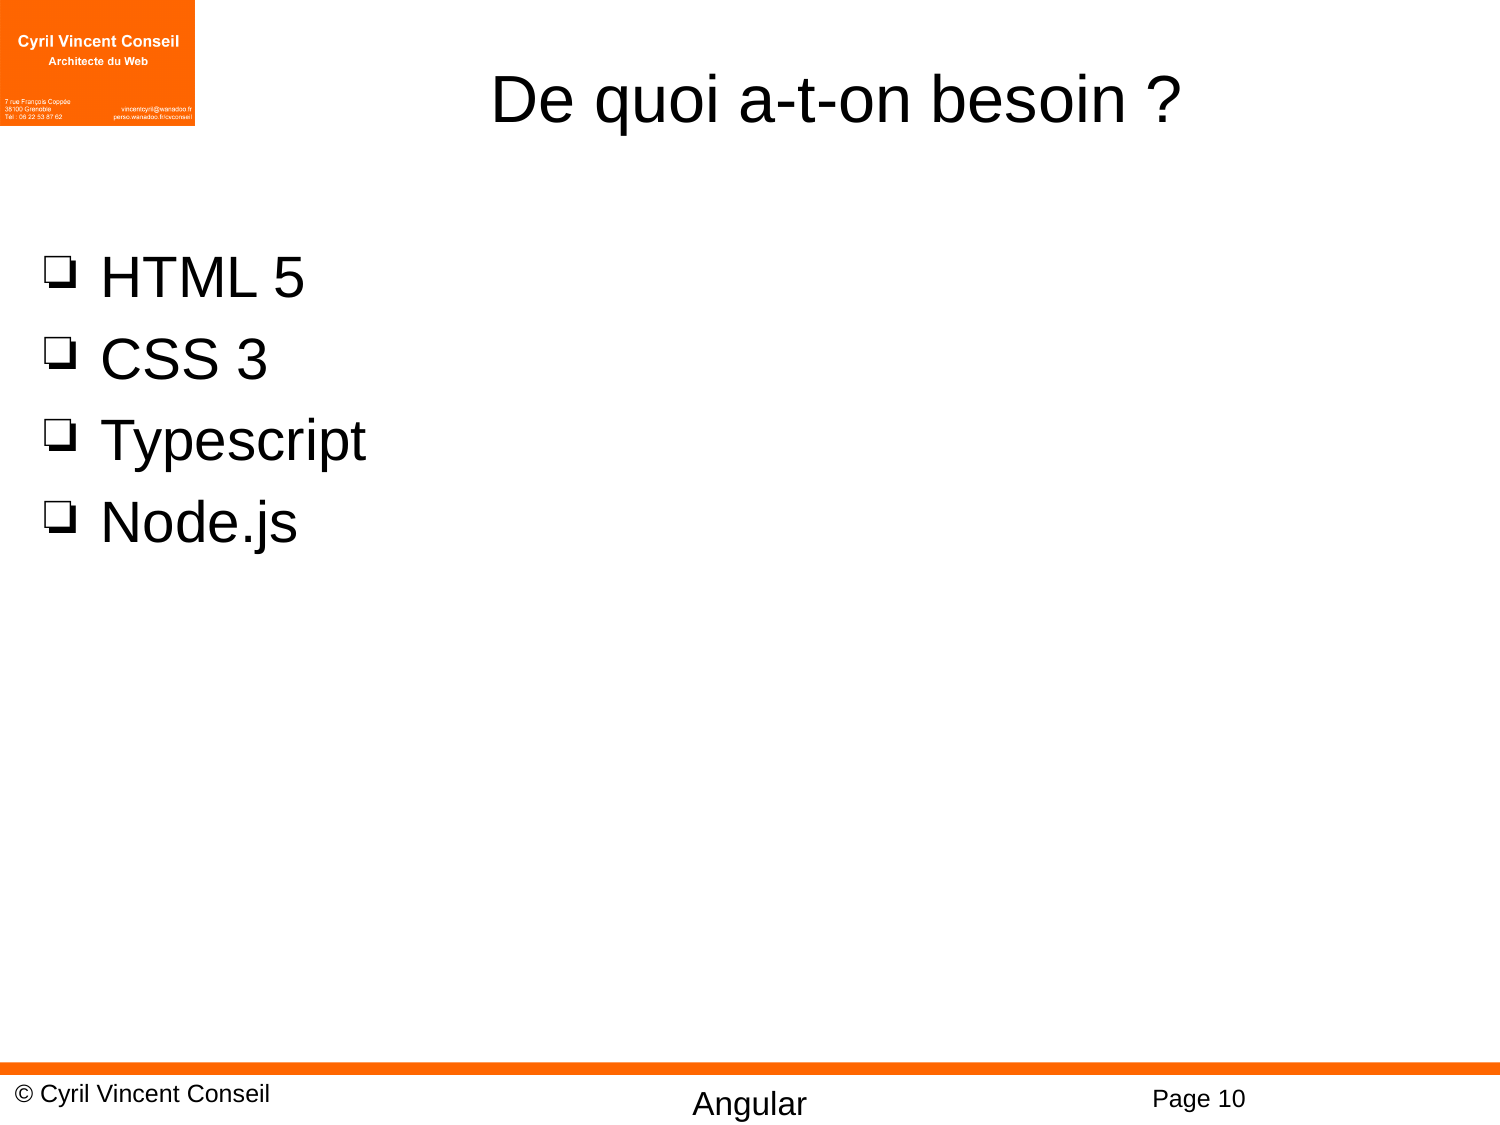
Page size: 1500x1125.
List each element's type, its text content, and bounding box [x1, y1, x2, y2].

title De quoi a-t-on besoin ? [194, 2, 1480, 190]
list HTML 5 CSS 3 Typescript Node.js [29, 231, 1468, 1059]
picture [0, 0, 195, 126]
